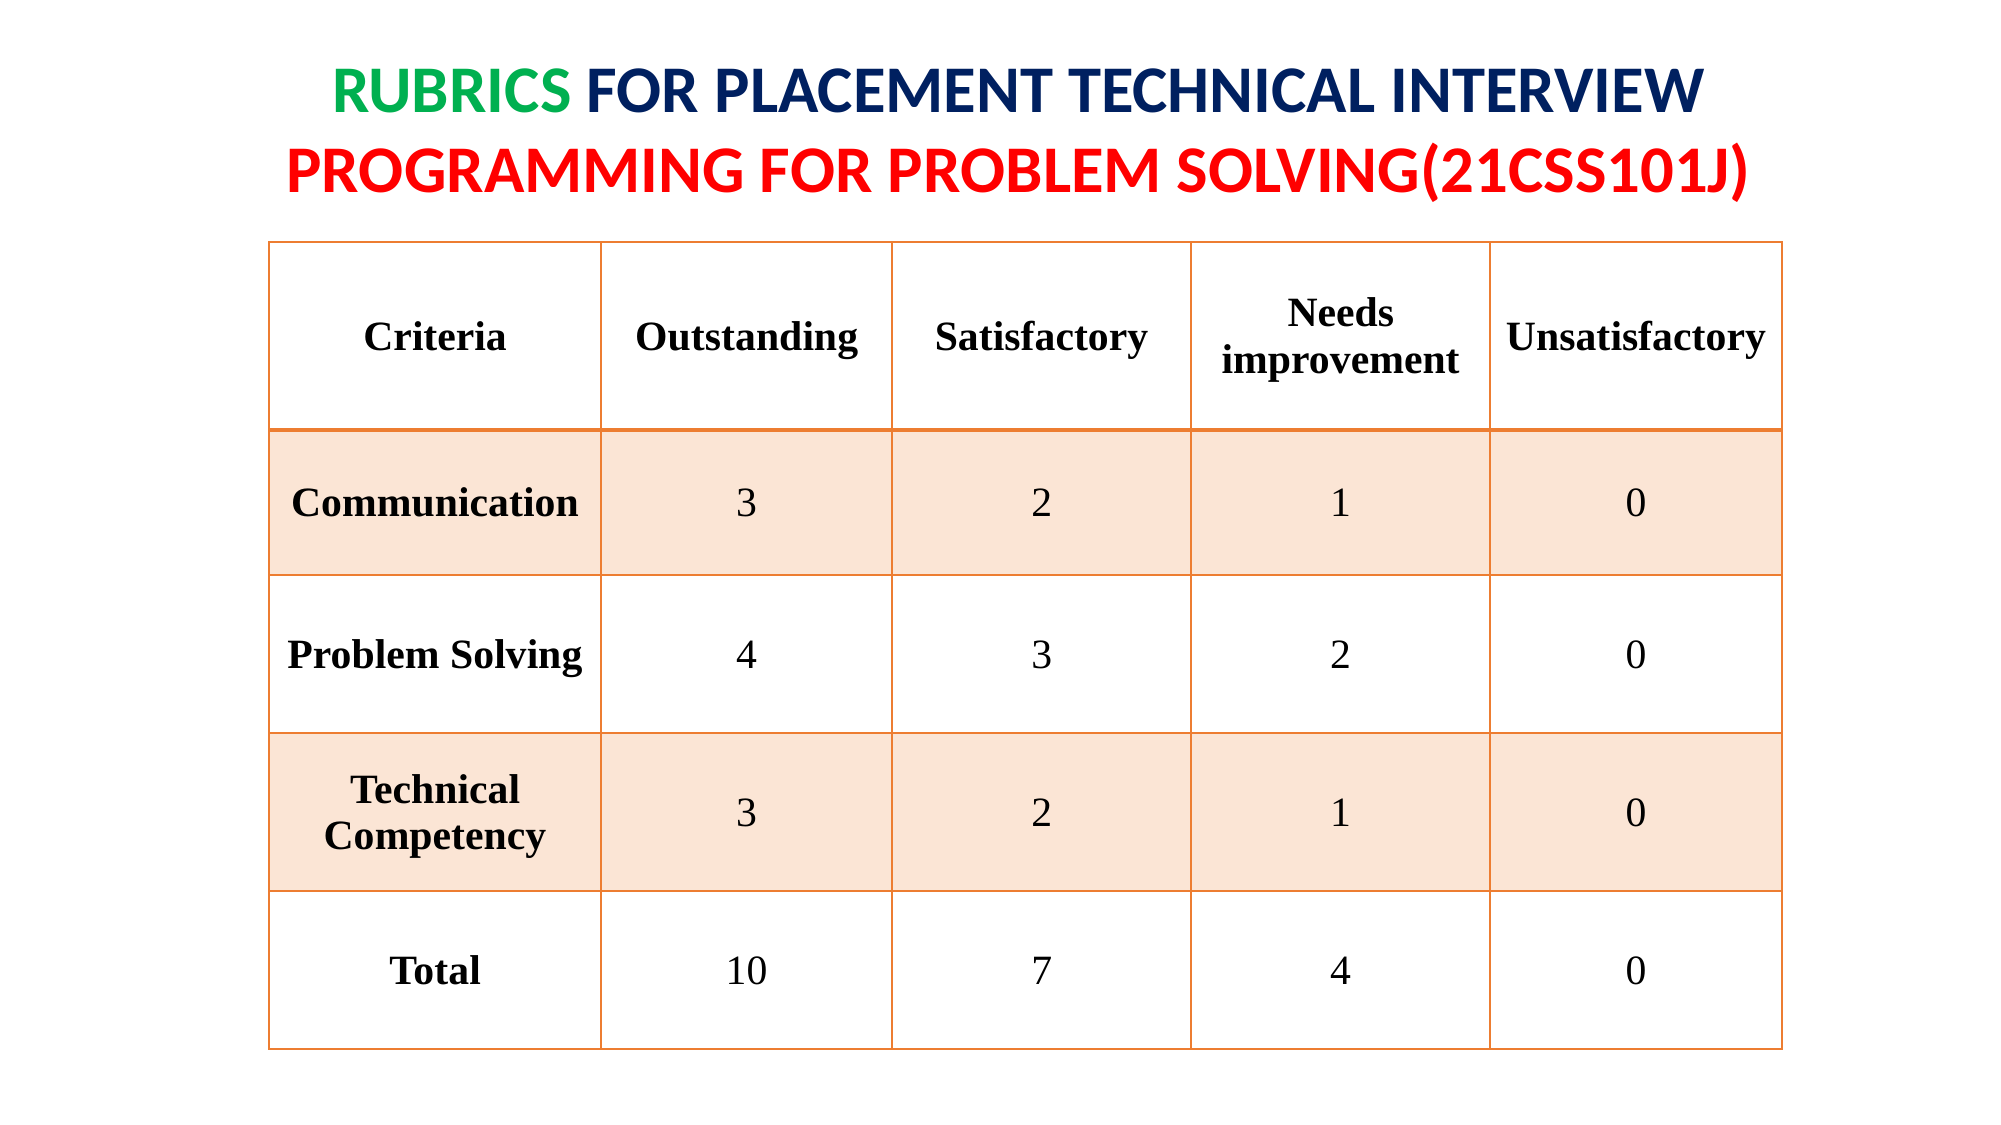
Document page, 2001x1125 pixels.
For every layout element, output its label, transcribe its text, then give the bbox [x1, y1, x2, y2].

table_cell 10 [602, 892, 891, 1048]
text_box RUBRICS FOR PLACEMENT TECHNICAL INTERVIEW PROGRAMMING FOR PROBLEM SOLVING(21CSS101J) [234, 38, 1804, 213]
table_header Needs improvement [1192, 243, 1489, 428]
table_cell 3 [602, 432, 891, 574]
table_cell Communication [270, 432, 600, 574]
table_cell 0 [1491, 734, 1781, 890]
table_cell 4 [602, 576, 891, 732]
table_header Criteria [270, 243, 600, 428]
table_cell 0 [1491, 432, 1781, 574]
table_cell 1 [1192, 734, 1489, 890]
table_cell 2 [1192, 576, 1489, 732]
table_cell 0 [1491, 576, 1781, 732]
table_header Unsatisfactory [1491, 243, 1781, 428]
table_cell 4 [1192, 892, 1489, 1048]
table_cell 3 [602, 734, 891, 890]
table_cell 0 [1491, 892, 1781, 1048]
table_cell 7 [893, 892, 1190, 1048]
table_cell 3 [893, 576, 1190, 732]
table_header Outstanding [602, 243, 891, 428]
table_cell Problem Solving [270, 576, 600, 732]
table_cell Total [270, 892, 600, 1048]
table_cell 1 [1192, 432, 1489, 574]
table_cell 2 [893, 432, 1190, 574]
table_cell 2 [893, 734, 1190, 890]
table_header Satisfactory [893, 243, 1190, 428]
table_cell Technical Competency [270, 734, 600, 890]
